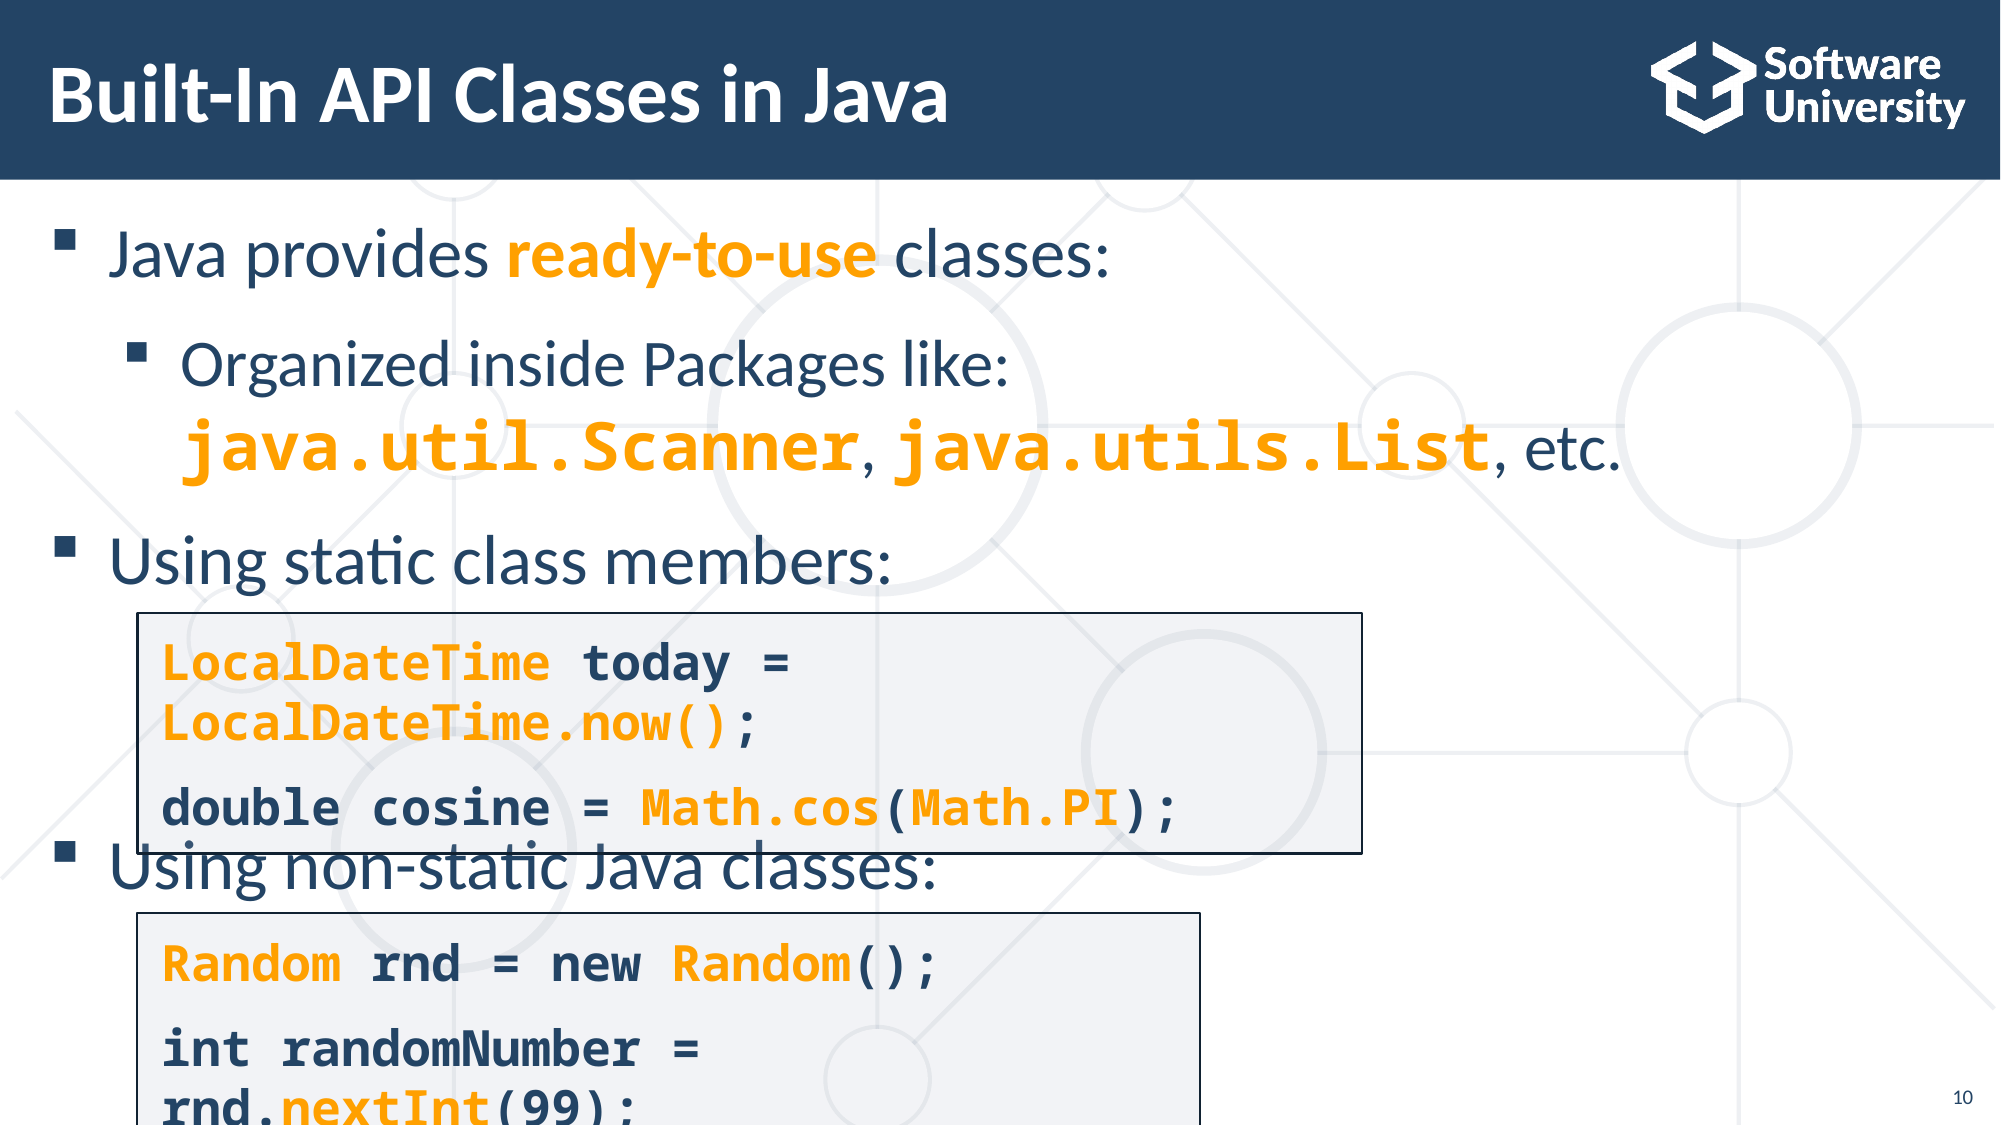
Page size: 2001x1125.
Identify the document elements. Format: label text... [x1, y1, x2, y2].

slide_number 10 [1927, 1067, 1989, 1117]
picture [1651, 41, 1966, 134]
text_box Random rnd = new Random(); int randomNumber = rnd.nextInt(99); [137, 913, 1200, 1125]
text_box LocalDateTime today = LocalDateTime.now(); double cosine = Math.cos(Math.PI); [137, 613, 1363, 854]
list Java provides ready-to-use classes: Organized inside Packages like: java.util.Scanner, java.utils.List, etc. Using static class members: Using non-static Java classes: [31, 196, 1970, 1104]
title Built-In API Classes in Java [31, 16, 1625, 162]
